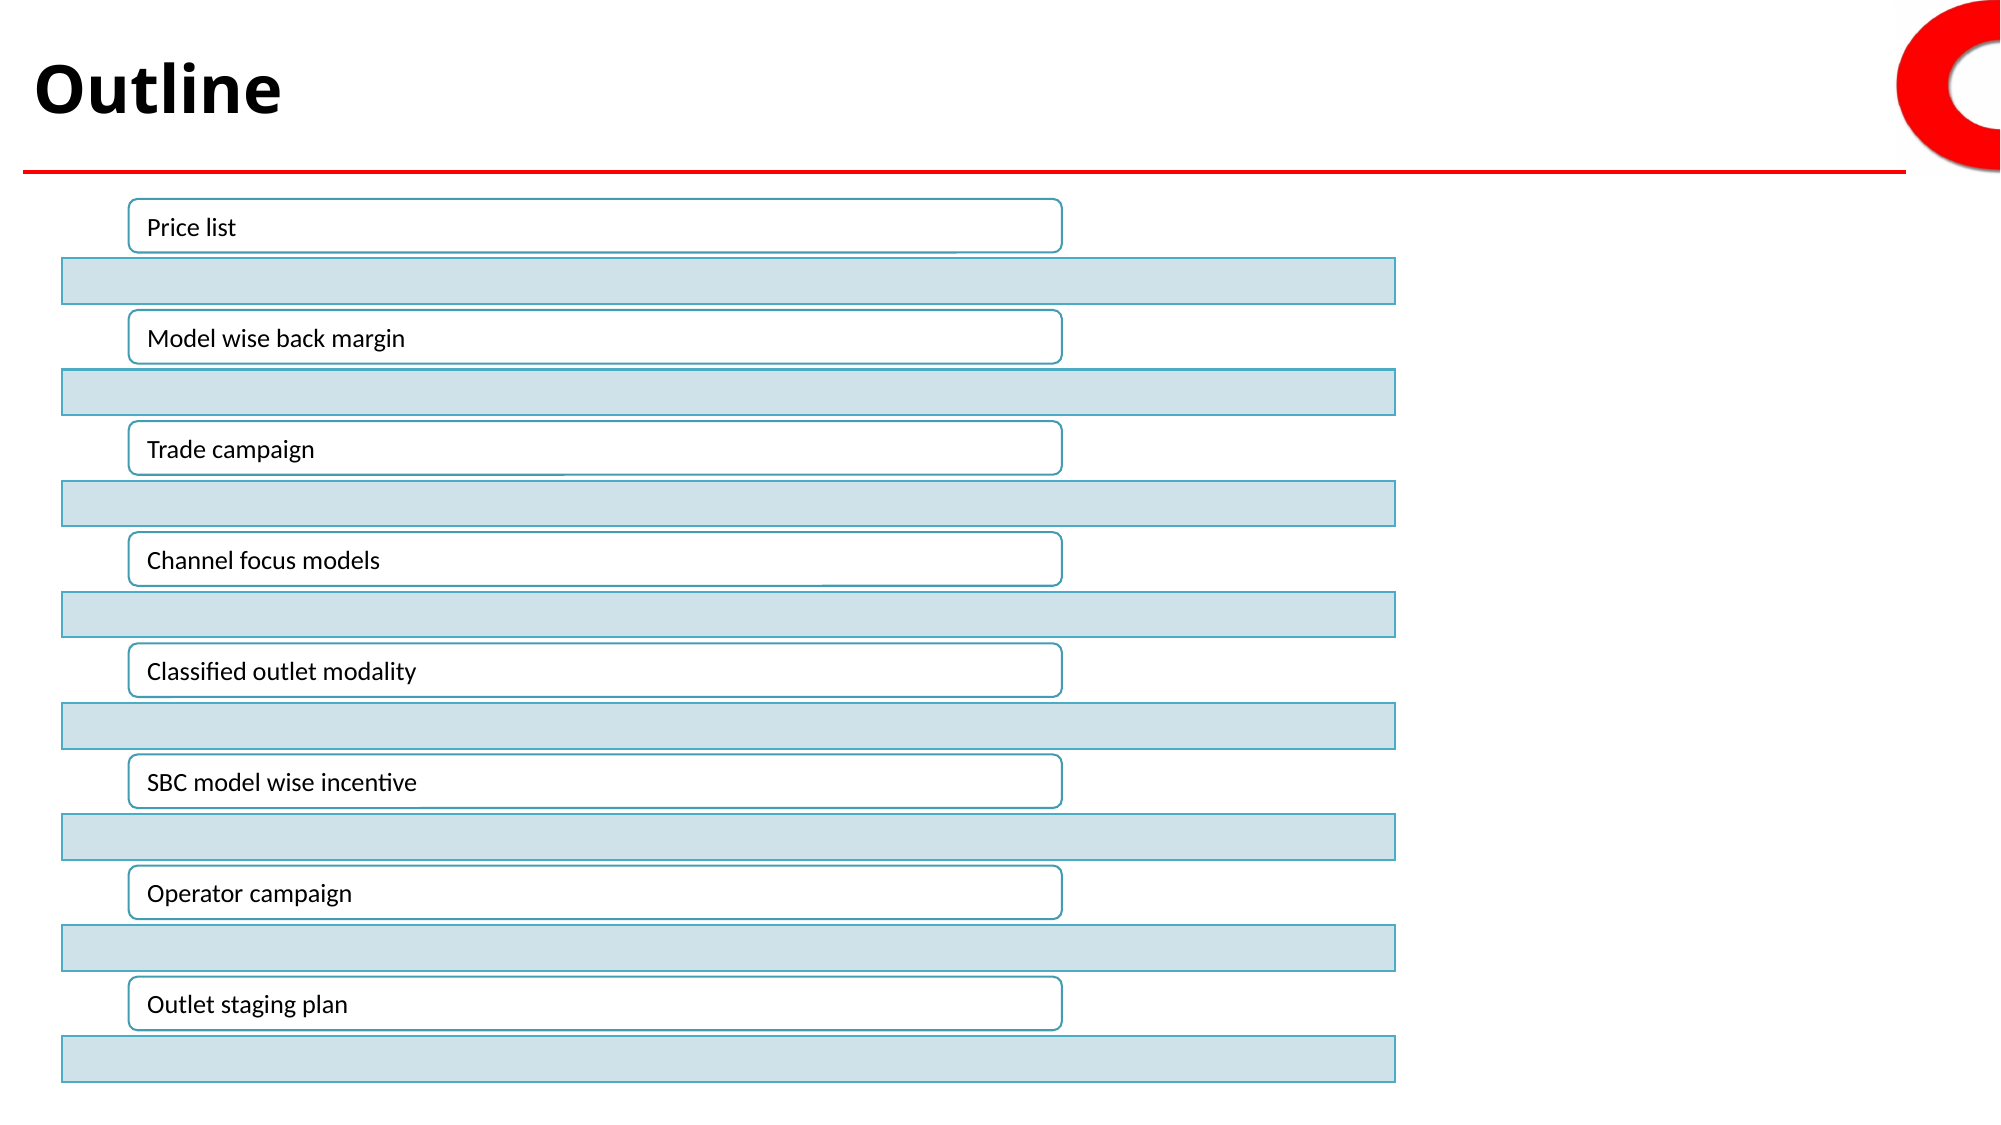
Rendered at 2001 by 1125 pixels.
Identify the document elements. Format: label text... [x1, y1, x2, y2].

picture [1893, 0, 2001, 178]
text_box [61, 192, 1396, 1082]
text_box Outline [18, 39, 441, 135]
